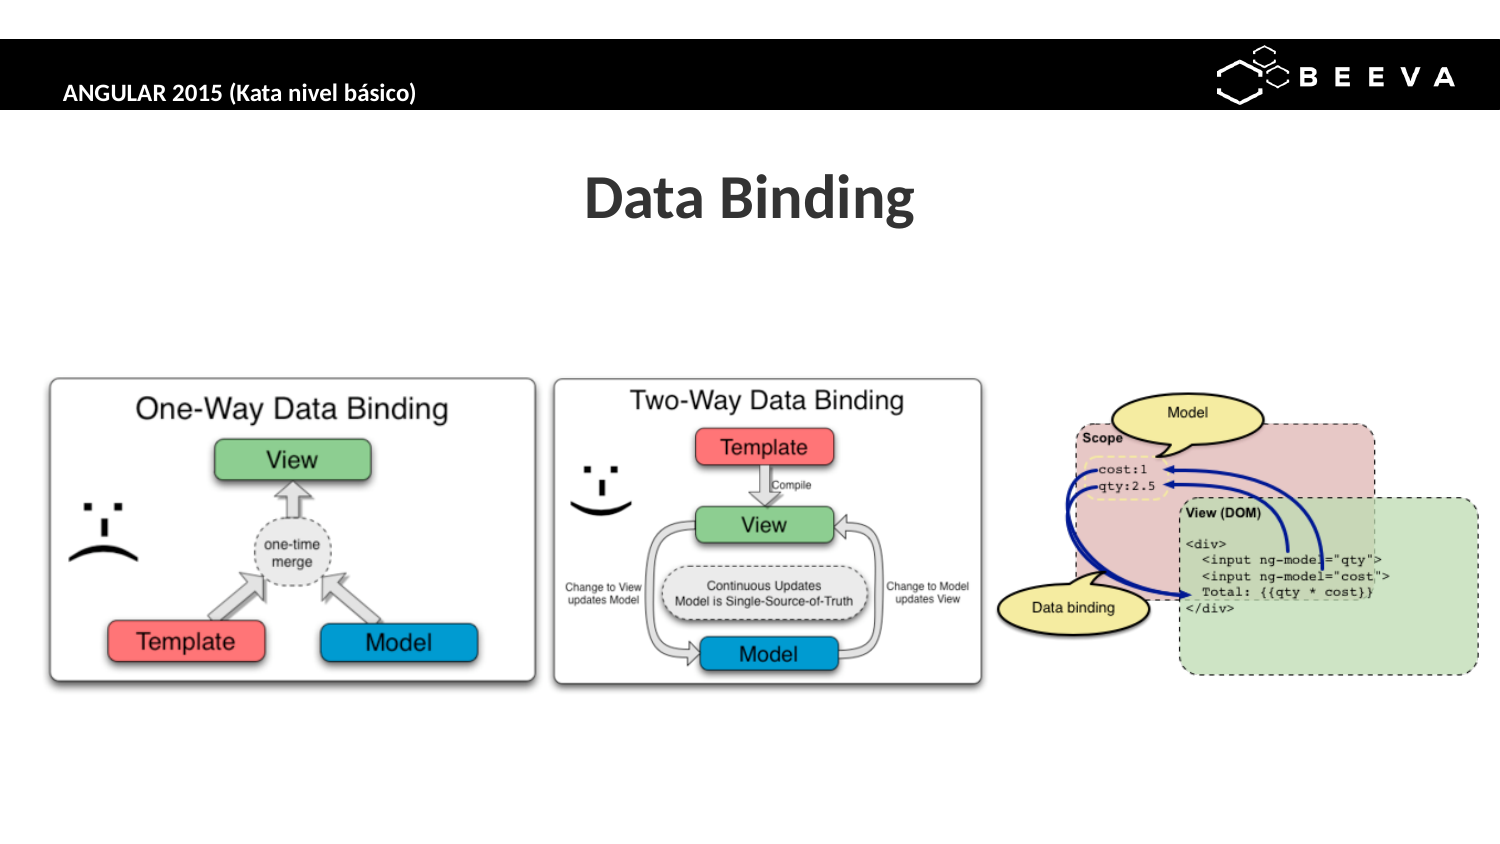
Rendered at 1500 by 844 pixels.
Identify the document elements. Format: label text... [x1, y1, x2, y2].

text_box [0, 40, 1500, 109]
picture [1217, 44, 1455, 105]
picture [990, 389, 1481, 679]
picture [547, 374, 989, 695]
picture [42, 374, 544, 695]
list Data Binding [112, 117, 1388, 233]
list ANGULAR 2015 (Kata nivel básico) [47, 53, 1062, 96]
